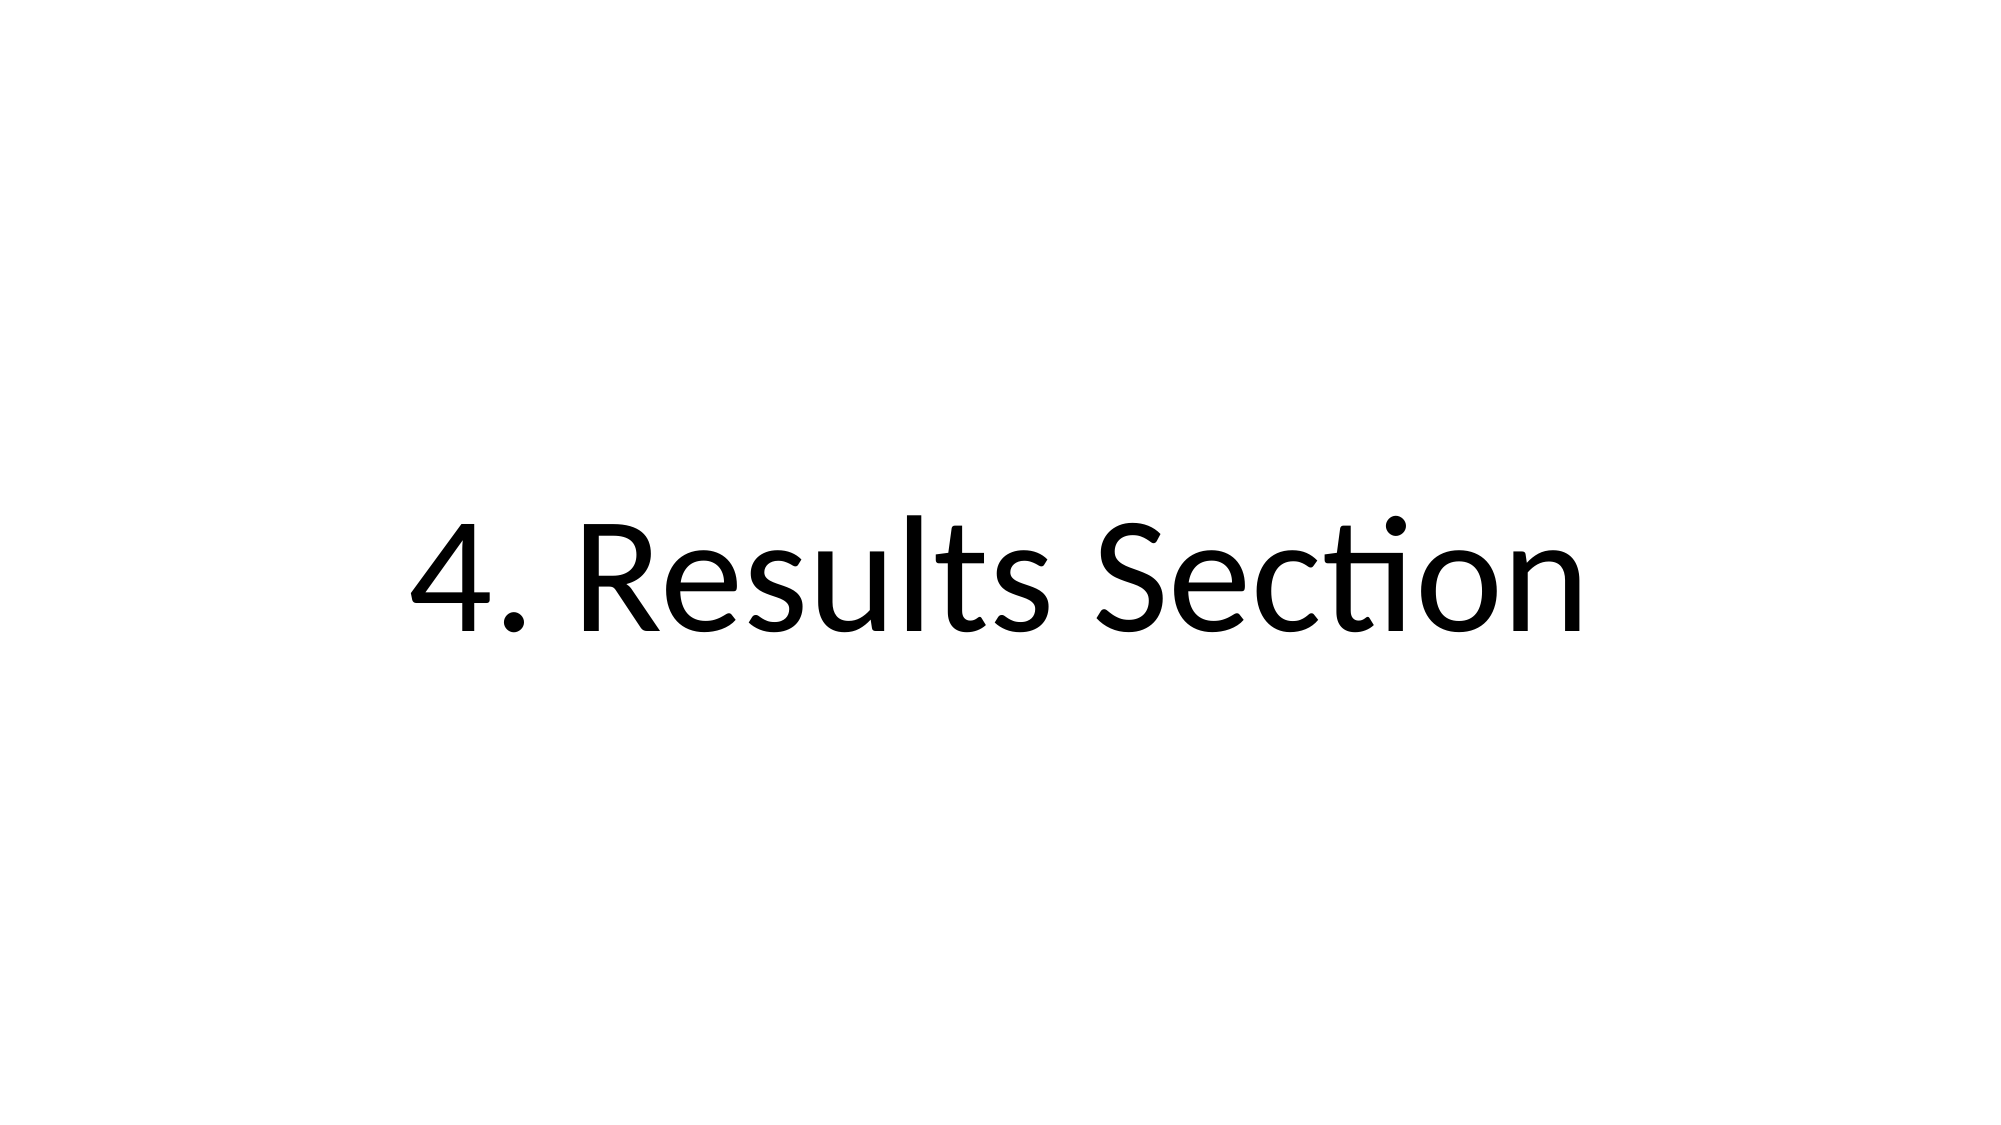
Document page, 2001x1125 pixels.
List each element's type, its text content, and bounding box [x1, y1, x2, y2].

list 4. Results Section [137, 479, 1863, 1014]
